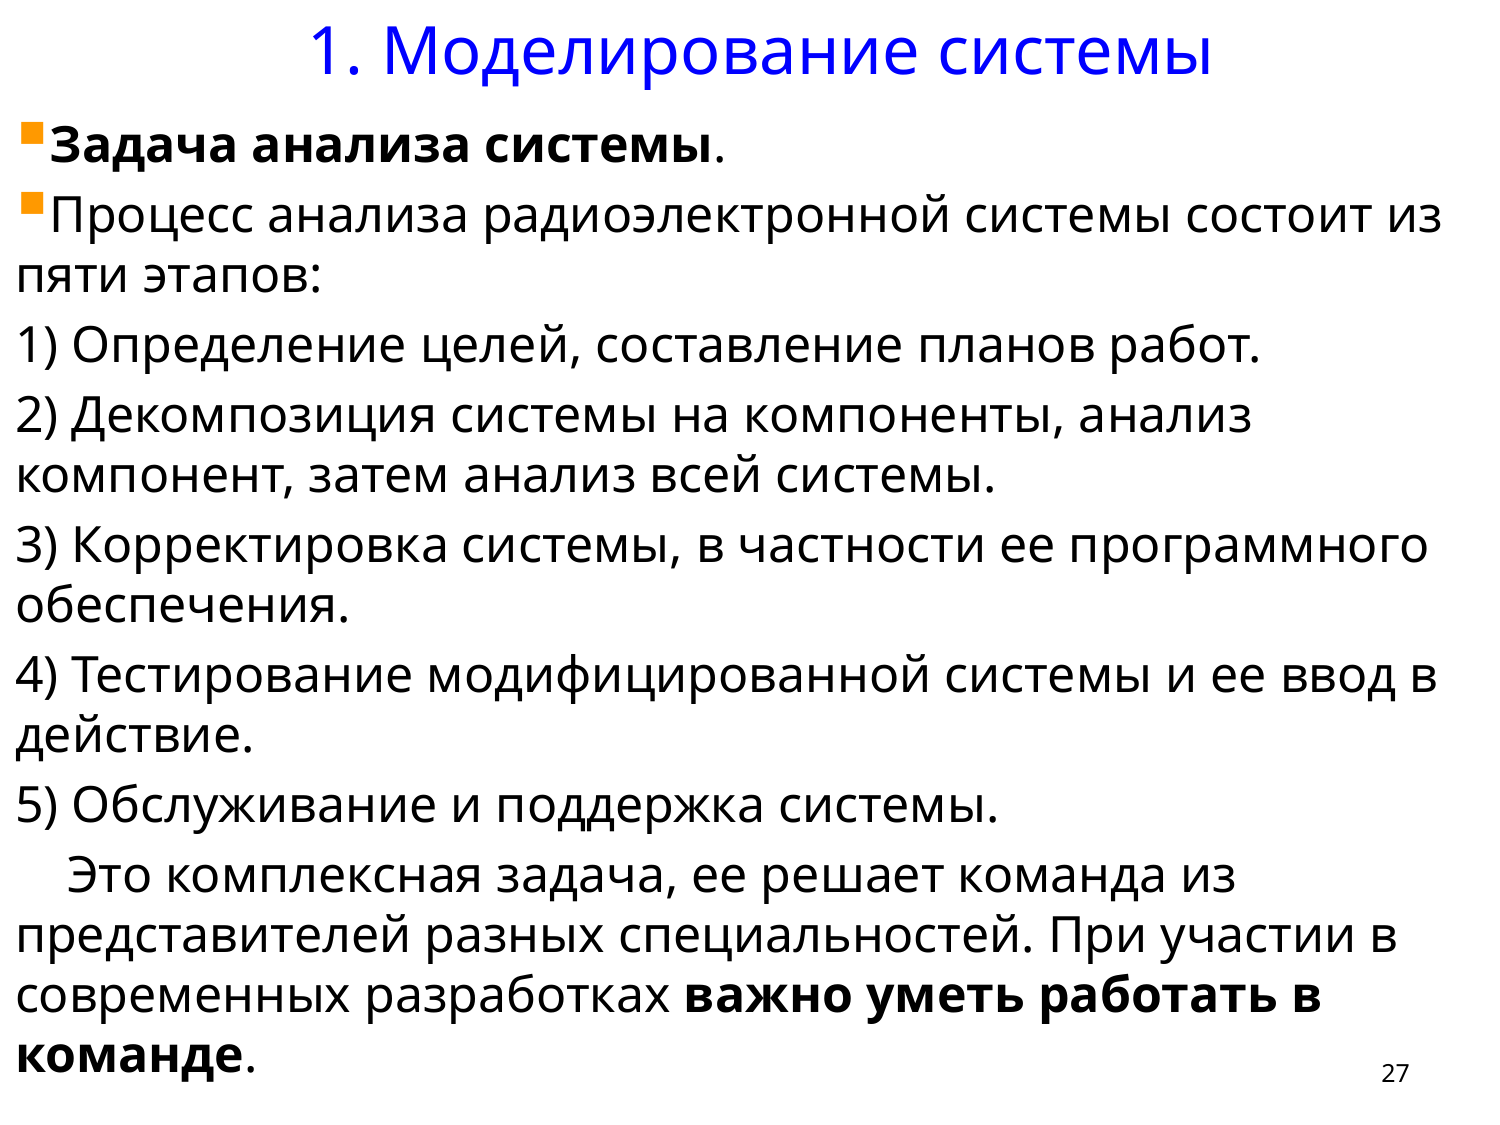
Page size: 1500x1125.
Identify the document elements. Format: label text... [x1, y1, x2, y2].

slide_number 27 [1074, 1075, 1426, 1100]
list Задача анализа системы. Процесс анализа радиоэлектронной системы состоит из пяти этапов: 1) Определение целей, составление планов работ. 2) Декомпозиция системы на компоненты, анализ компонент, затем анализ всей системы. 3) Корректировка системы, в частности ее программного обеспечения. 4) Тестирование модифицированной системы и ее ввод в действие. 5) Обслуживание и поддержка системы. Это комплексная задача, ее решает команда из представителей разных специальностей. При участии в современных разработках важно уметь работать в команде. [0, 105, 1500, 1075]
text_box 1. Моделирование системы [175, 0, 1348, 94]
